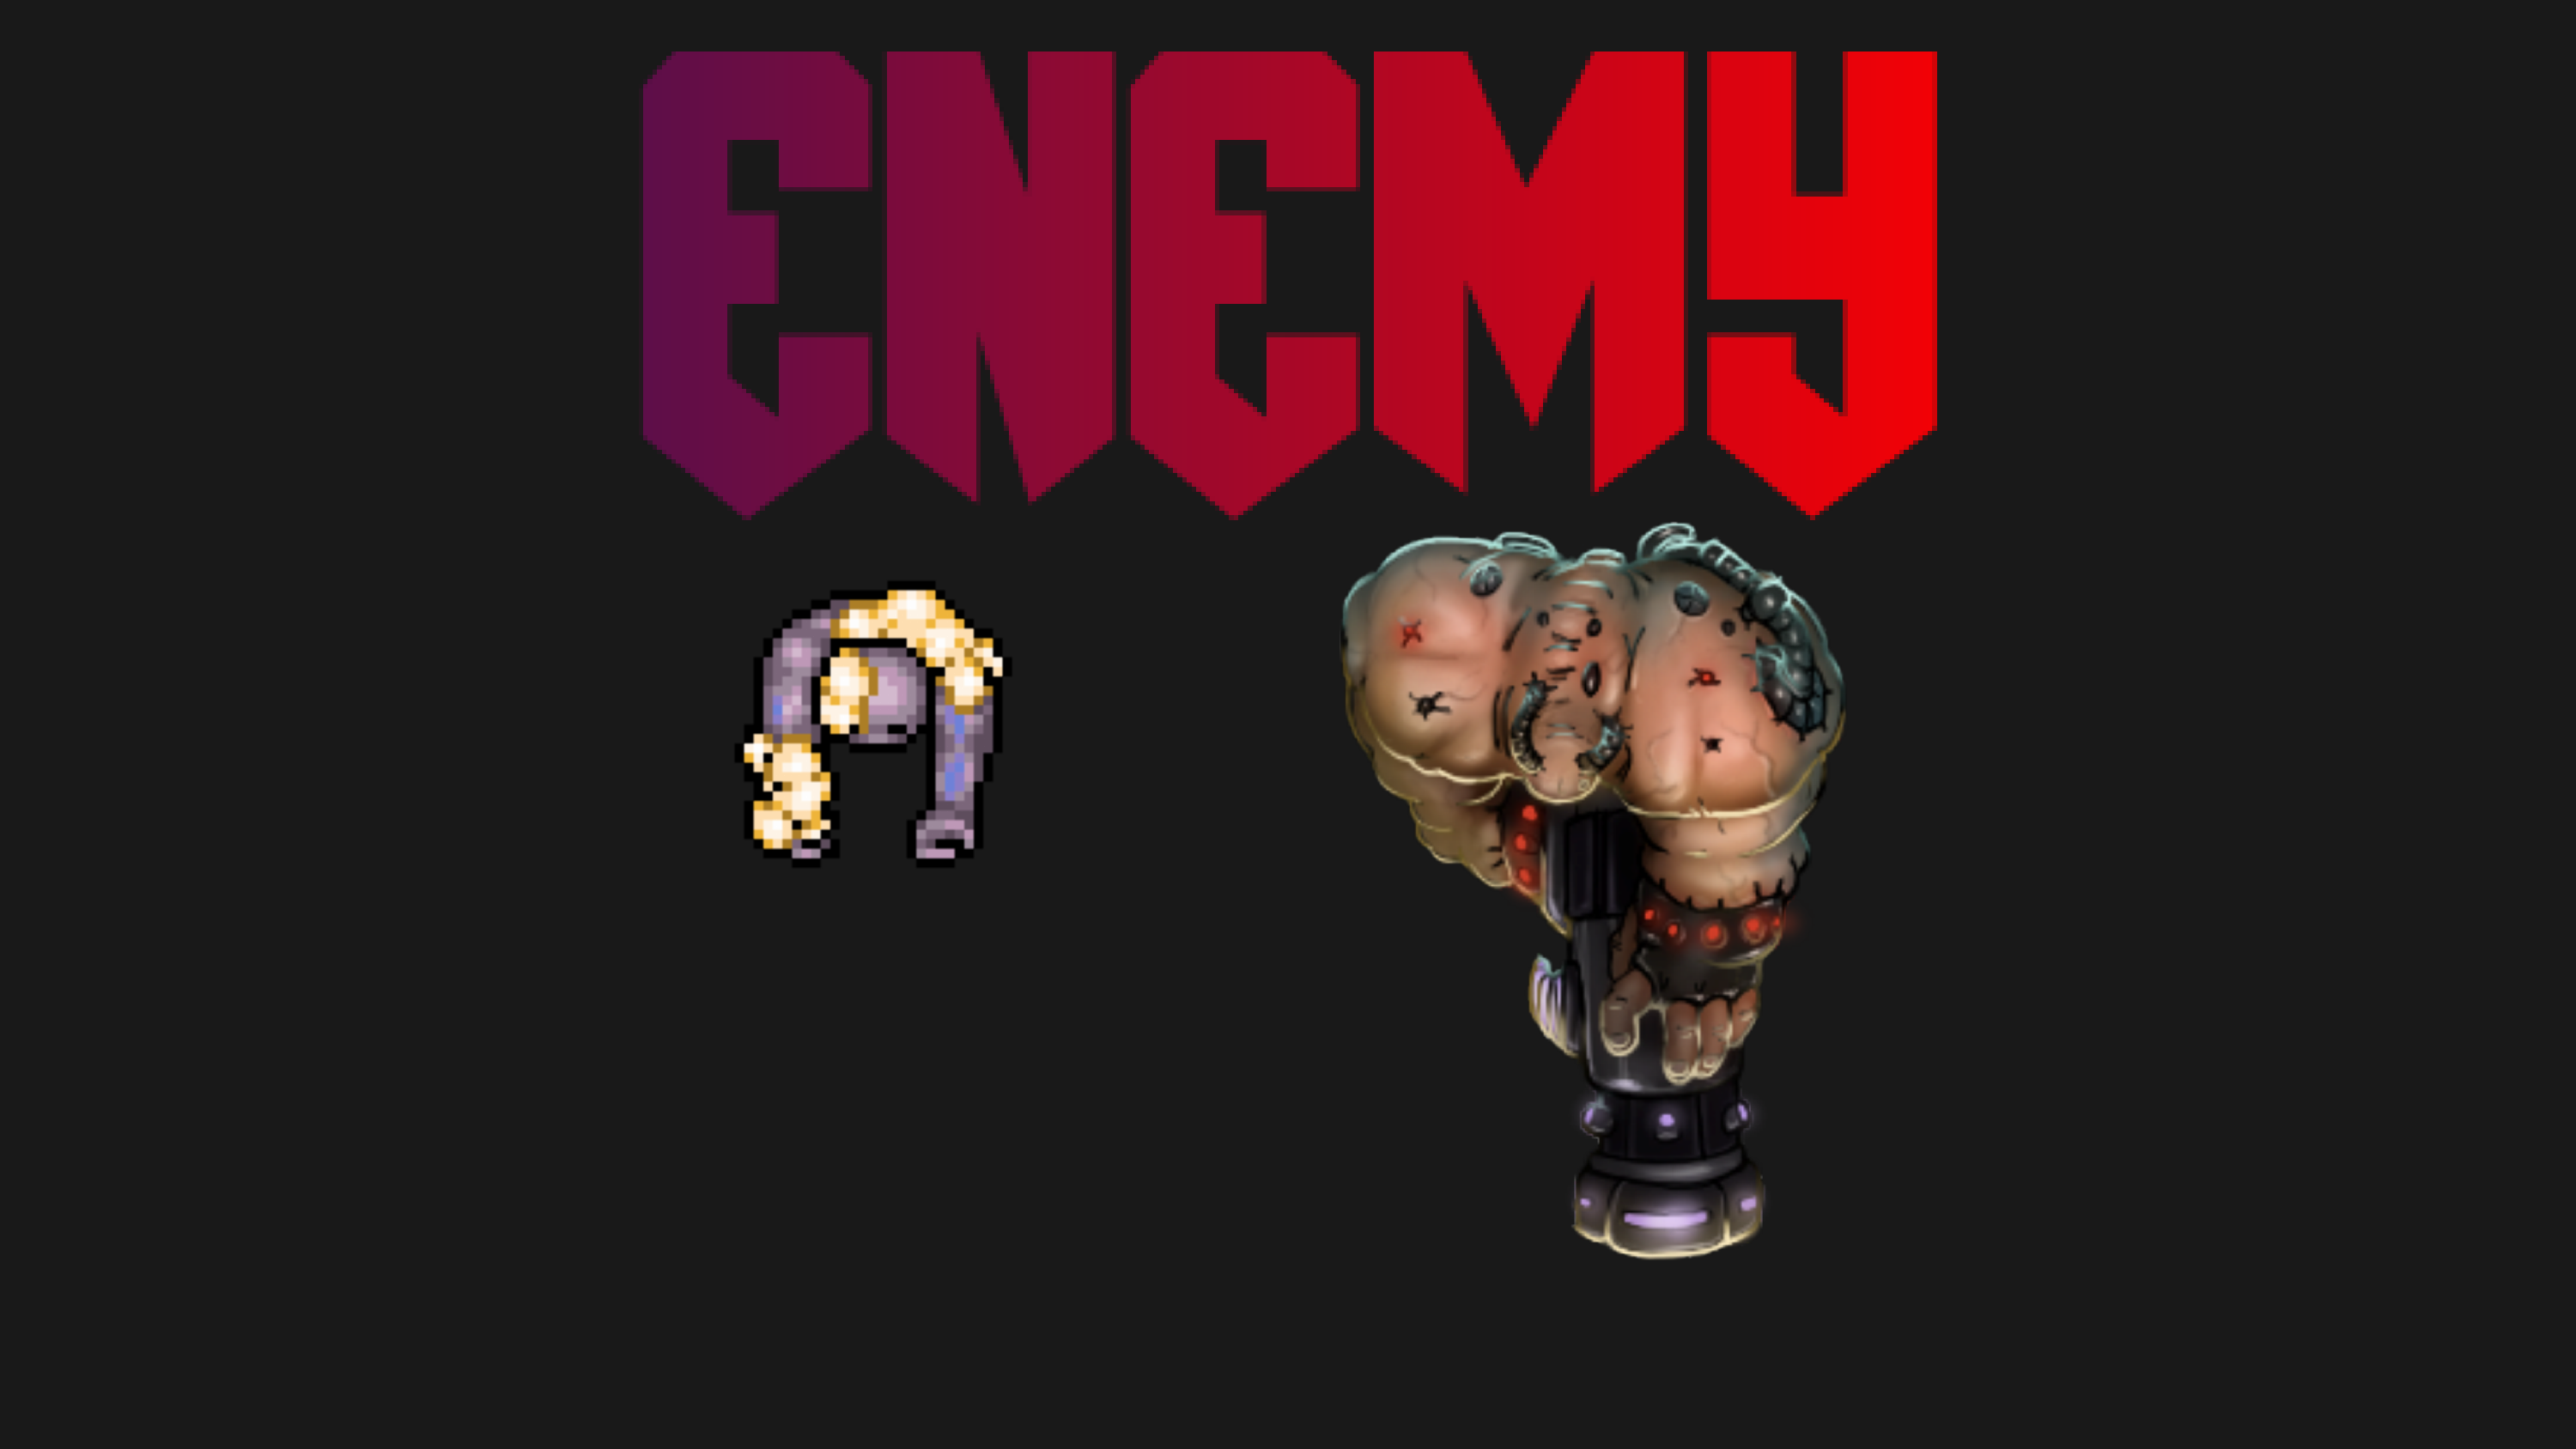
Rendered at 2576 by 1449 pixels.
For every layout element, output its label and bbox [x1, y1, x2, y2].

picture [1226, 521, 1972, 1264]
picture [724, 571, 1015, 878]
picture [639, 51, 1937, 520]
